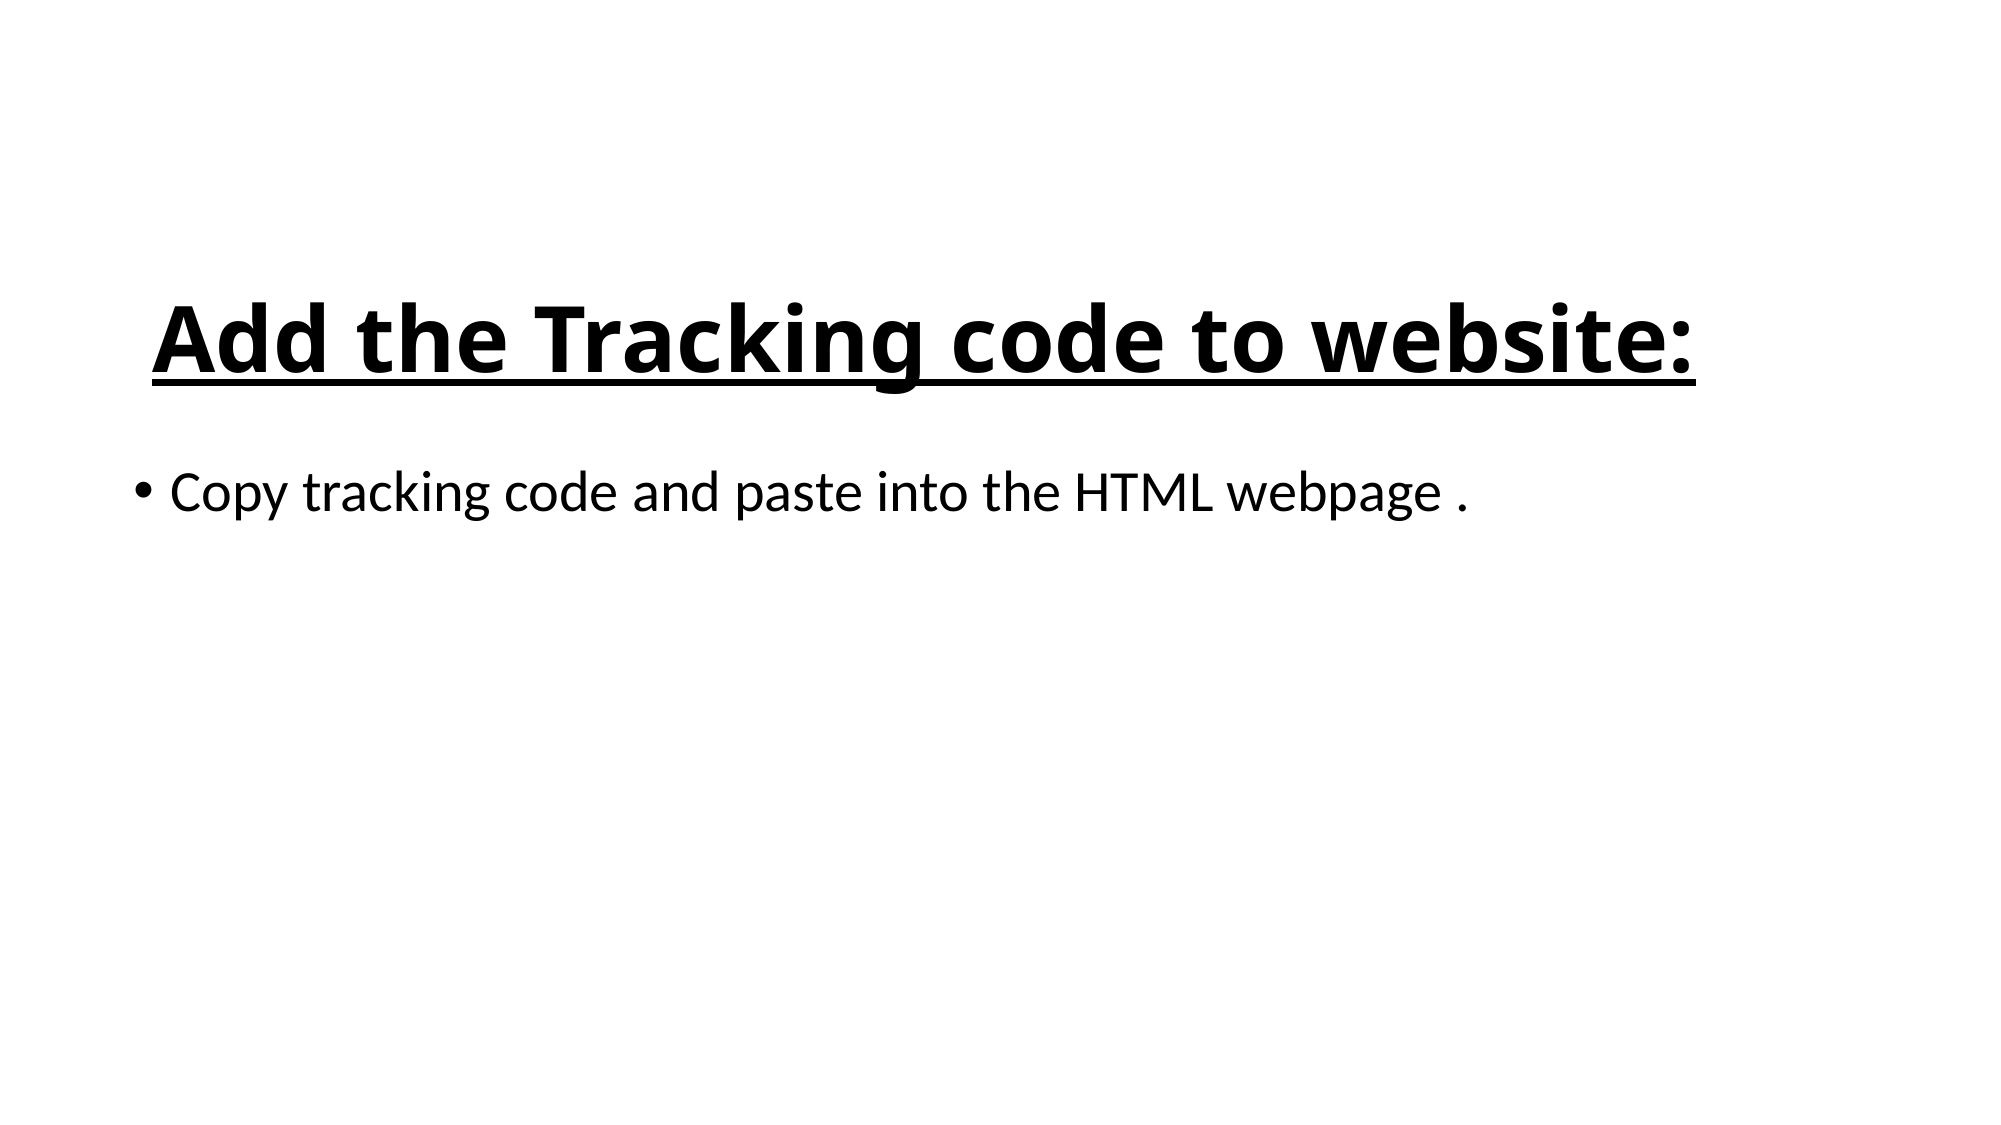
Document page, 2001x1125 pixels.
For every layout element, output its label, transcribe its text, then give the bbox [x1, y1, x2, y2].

title Add the Tracking code to website: [137, 234, 1863, 452]
list Copy tracking code and paste into the HTML webpage . [118, 453, 1736, 689]
